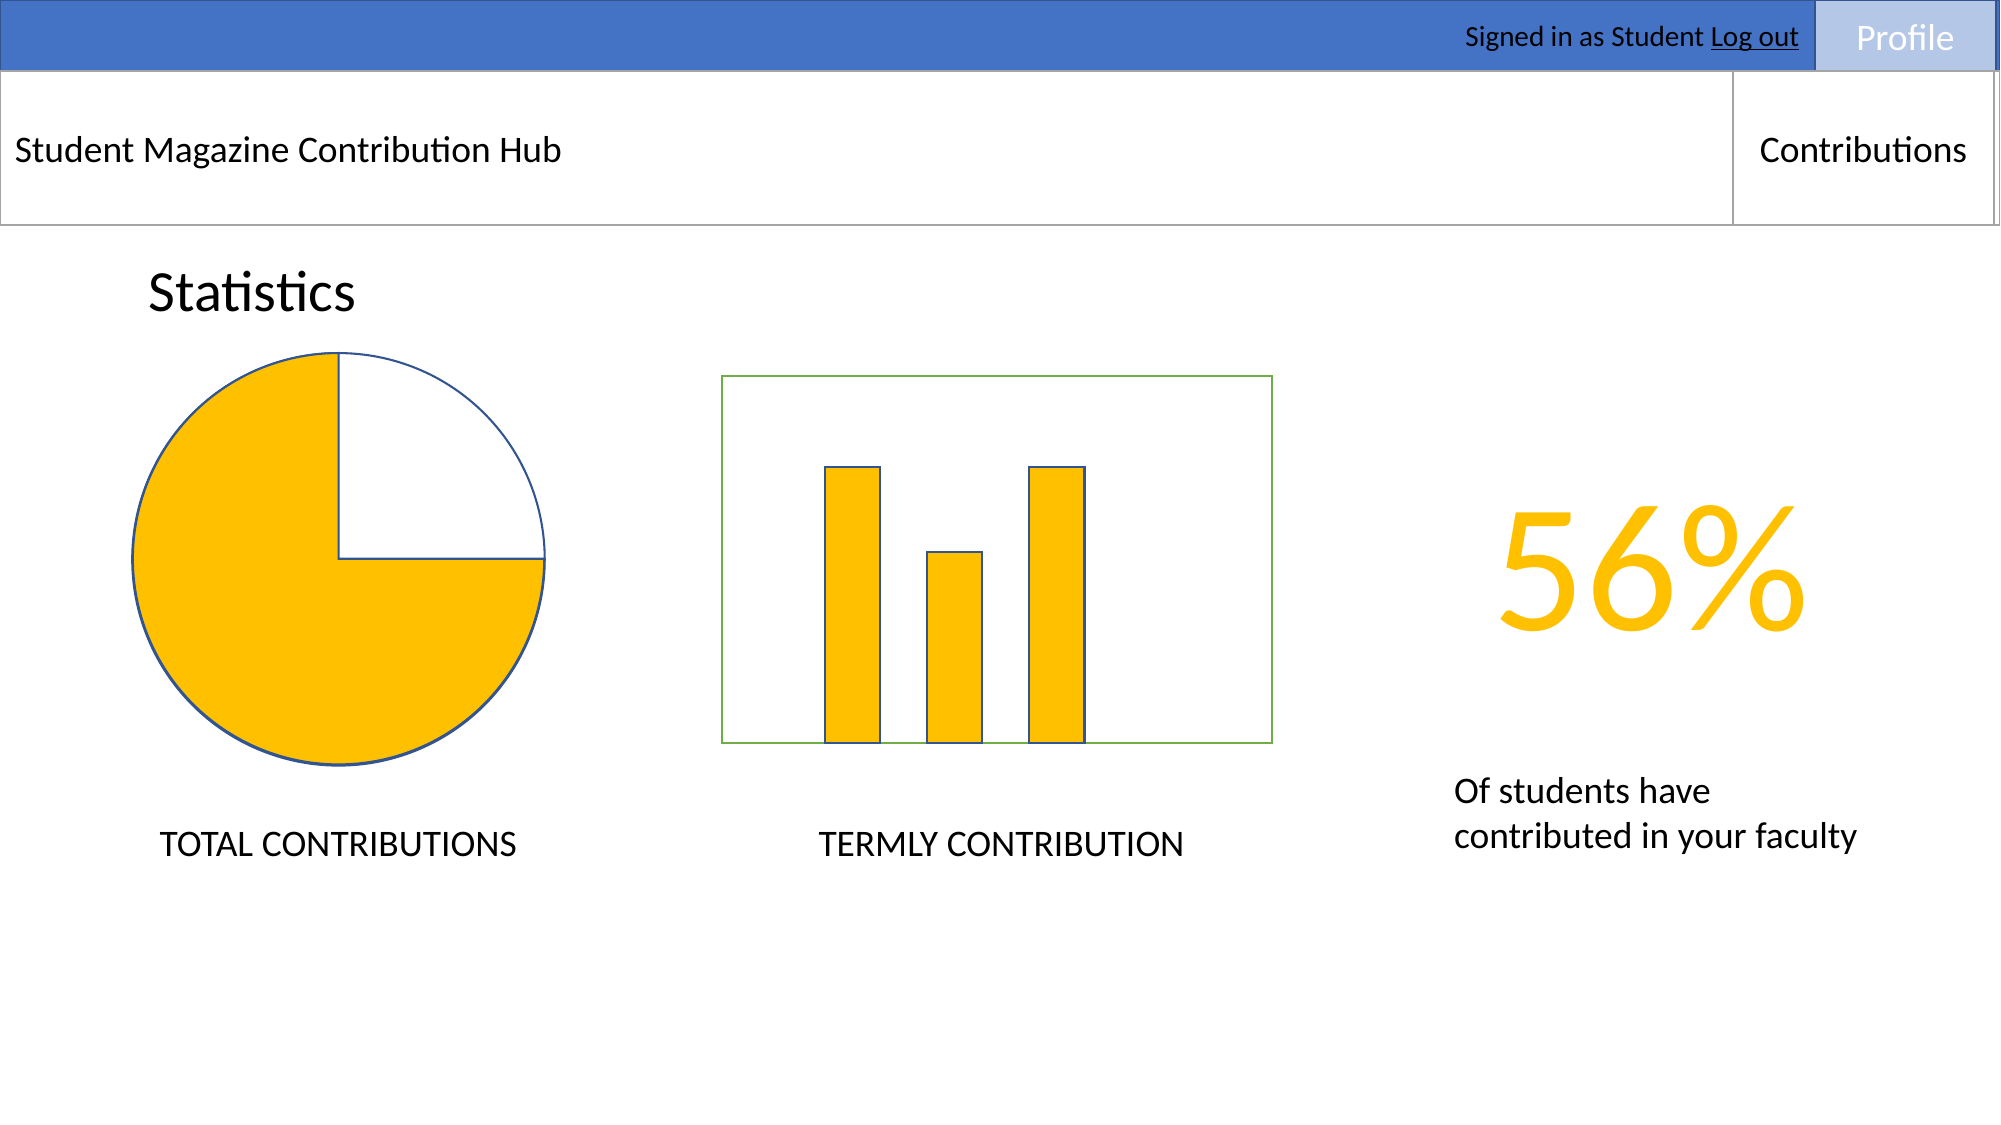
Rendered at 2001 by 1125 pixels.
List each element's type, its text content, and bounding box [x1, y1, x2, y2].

text_box Student Magazine Contribution Hub [0, 70, 1732, 226]
text_box Contributions [1732, 70, 1995, 226]
text_box Statistics [133, 246, 372, 331]
text_box [340, 352, 546, 557]
text_box Profile [1814, 0, 1997, 70]
text_box Signed in as Student Log out [1450, 10, 1815, 60]
text_box [1028, 466, 1086, 744]
text_box Student Magazine Contribution Hub [1995, 70, 2000, 226]
text_box Of students have contributed in your faculty [1439, 758, 1906, 864]
text_box TOTAL CONTRIBUTIONS [144, 811, 532, 872]
text_box 56% [1477, 440, 1867, 675]
text_box [824, 466, 881, 744]
text_box [721, 375, 1273, 744]
text_box [131, 351, 546, 766]
text_box [926, 551, 983, 744]
text_box TERMLY CONTRIBUTION [803, 811, 1200, 872]
text_box [0, 0, 1814, 70]
